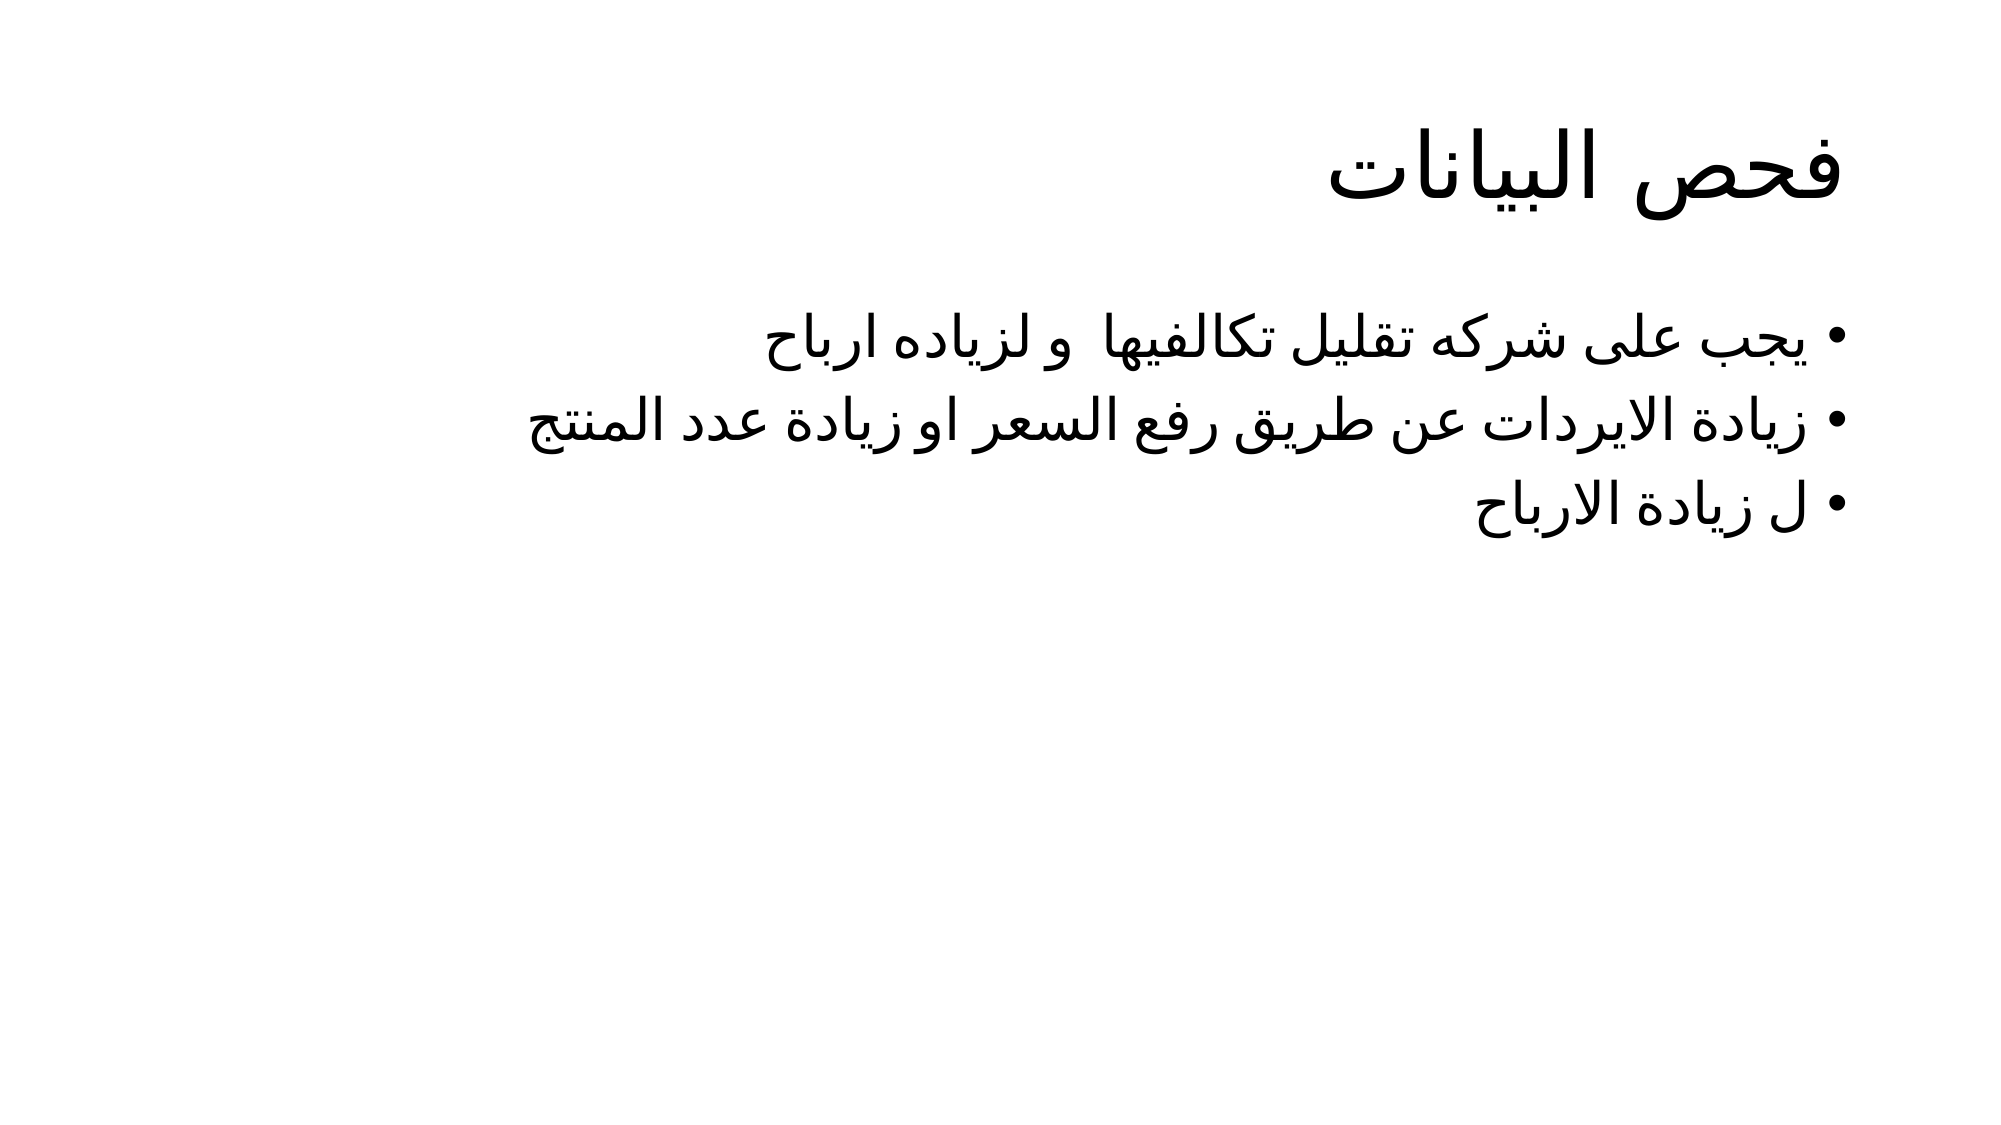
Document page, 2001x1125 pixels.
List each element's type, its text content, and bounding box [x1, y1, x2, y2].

list يجب على شركه تقليل تكالفيها و لزياده ارباح زيادة الايردات عن طريق رفع السعر او زيادة عدد المنتج ل زيادة الارباح [137, 299, 1863, 1014]
title فحص البيانات [137, 59, 1863, 278]
